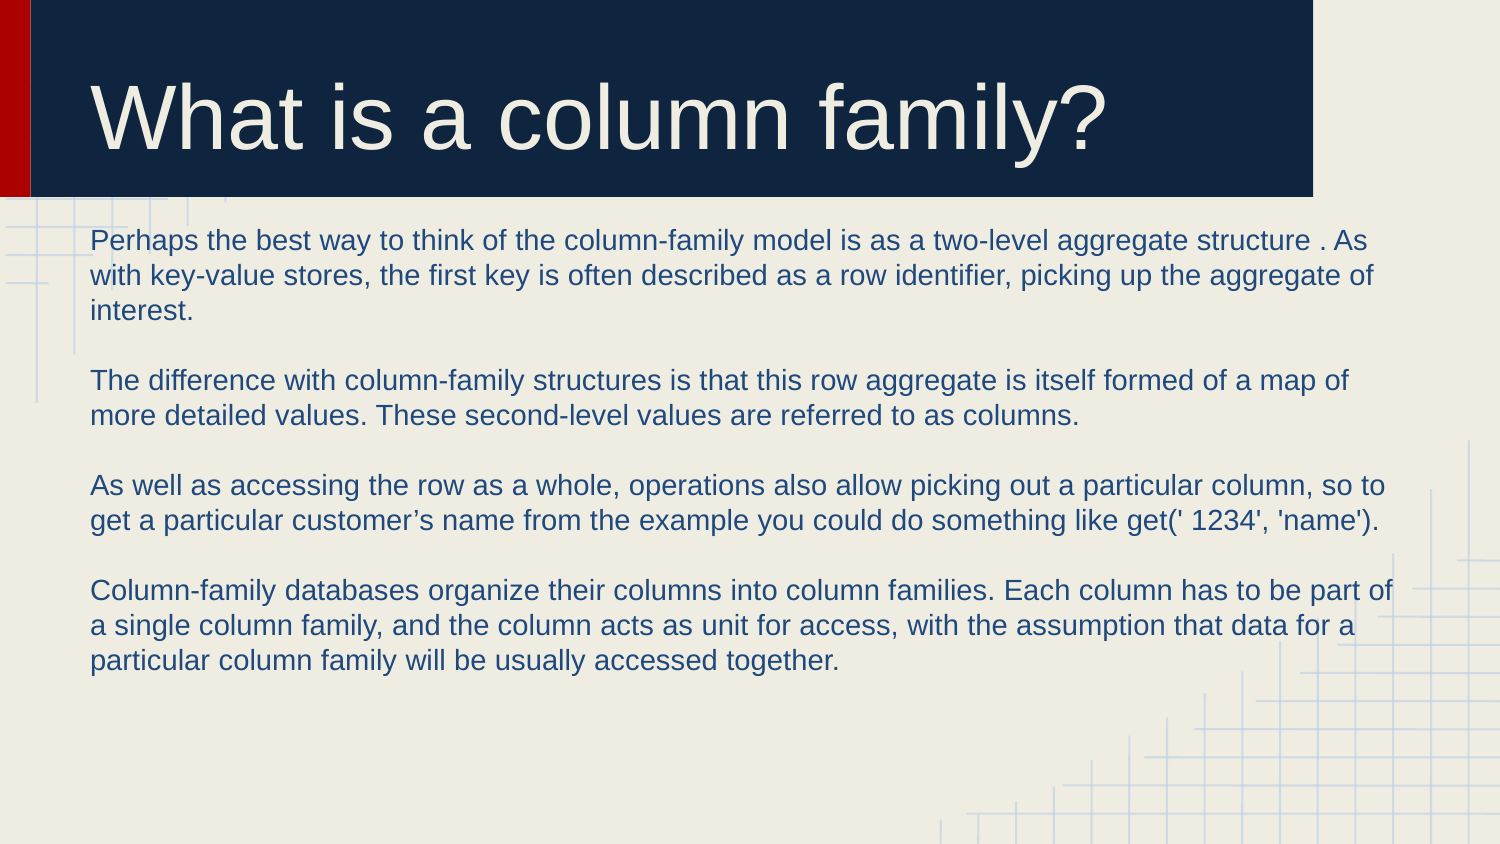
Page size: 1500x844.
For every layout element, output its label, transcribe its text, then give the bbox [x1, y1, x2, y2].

title What is a column family? [75, 16, 1276, 183]
list Perhaps the best way to think of the column-family model is as a two-level aggregate structure . As with key-value stores, the first key is often described as a row identifier, picking up the aggregate of interest. The difference with column-family structures is that this row aggregate is itself formed of a map of more detailed values. These second-level values are referred to as columns. As well as accessing the row as a whole, operations also allow picking out a particular column, so to get a particular customer’s name from the example you could do something like get(' 1234', 'name'). Column-family databases organize their columns into column families. Each column has to be part of a single column family, and the column acts as unit for access, with the assumption that data for a particular column family will be usually accessed together. [75, 206, 1425, 803]
